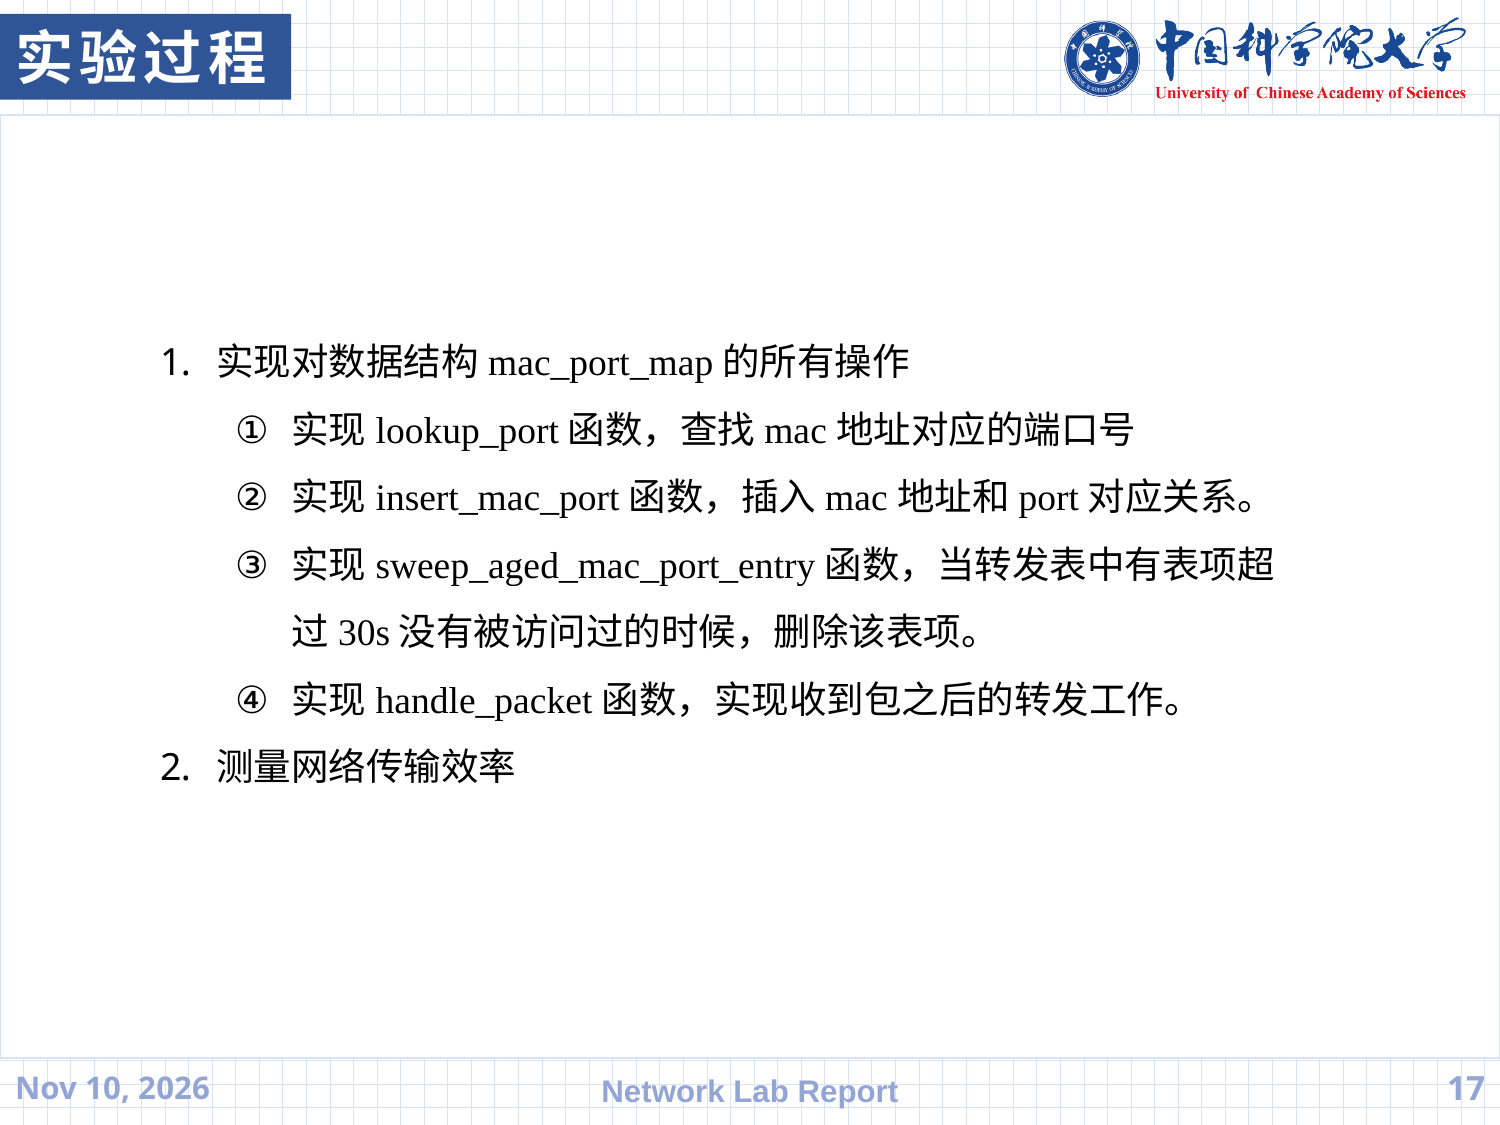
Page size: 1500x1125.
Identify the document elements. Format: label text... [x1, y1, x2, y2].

slide_number 17 [1162, 1059, 1500, 1120]
picture [1064, 17, 1466, 102]
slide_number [0, 1059, 338, 1120]
list 实验过程 [0, 12, 293, 101]
footer Network Lab Report [438, 1059, 1061, 1120]
text_box 实现对数据结构mac_port_map的所有操作 实现lookup_port函数，查找mac地址对应的端口号 实现insert_mac_port函数，插入mac地址和port对应关系。 实现sweep_aged_mac_port_entry函数，当转发表中有表项超过30s没有被访问过的时候，删除该表项。 实现handle_packet函数，实现收到包之后的转发工作。 测量网络传输效率 [145, 308, 1304, 796]
